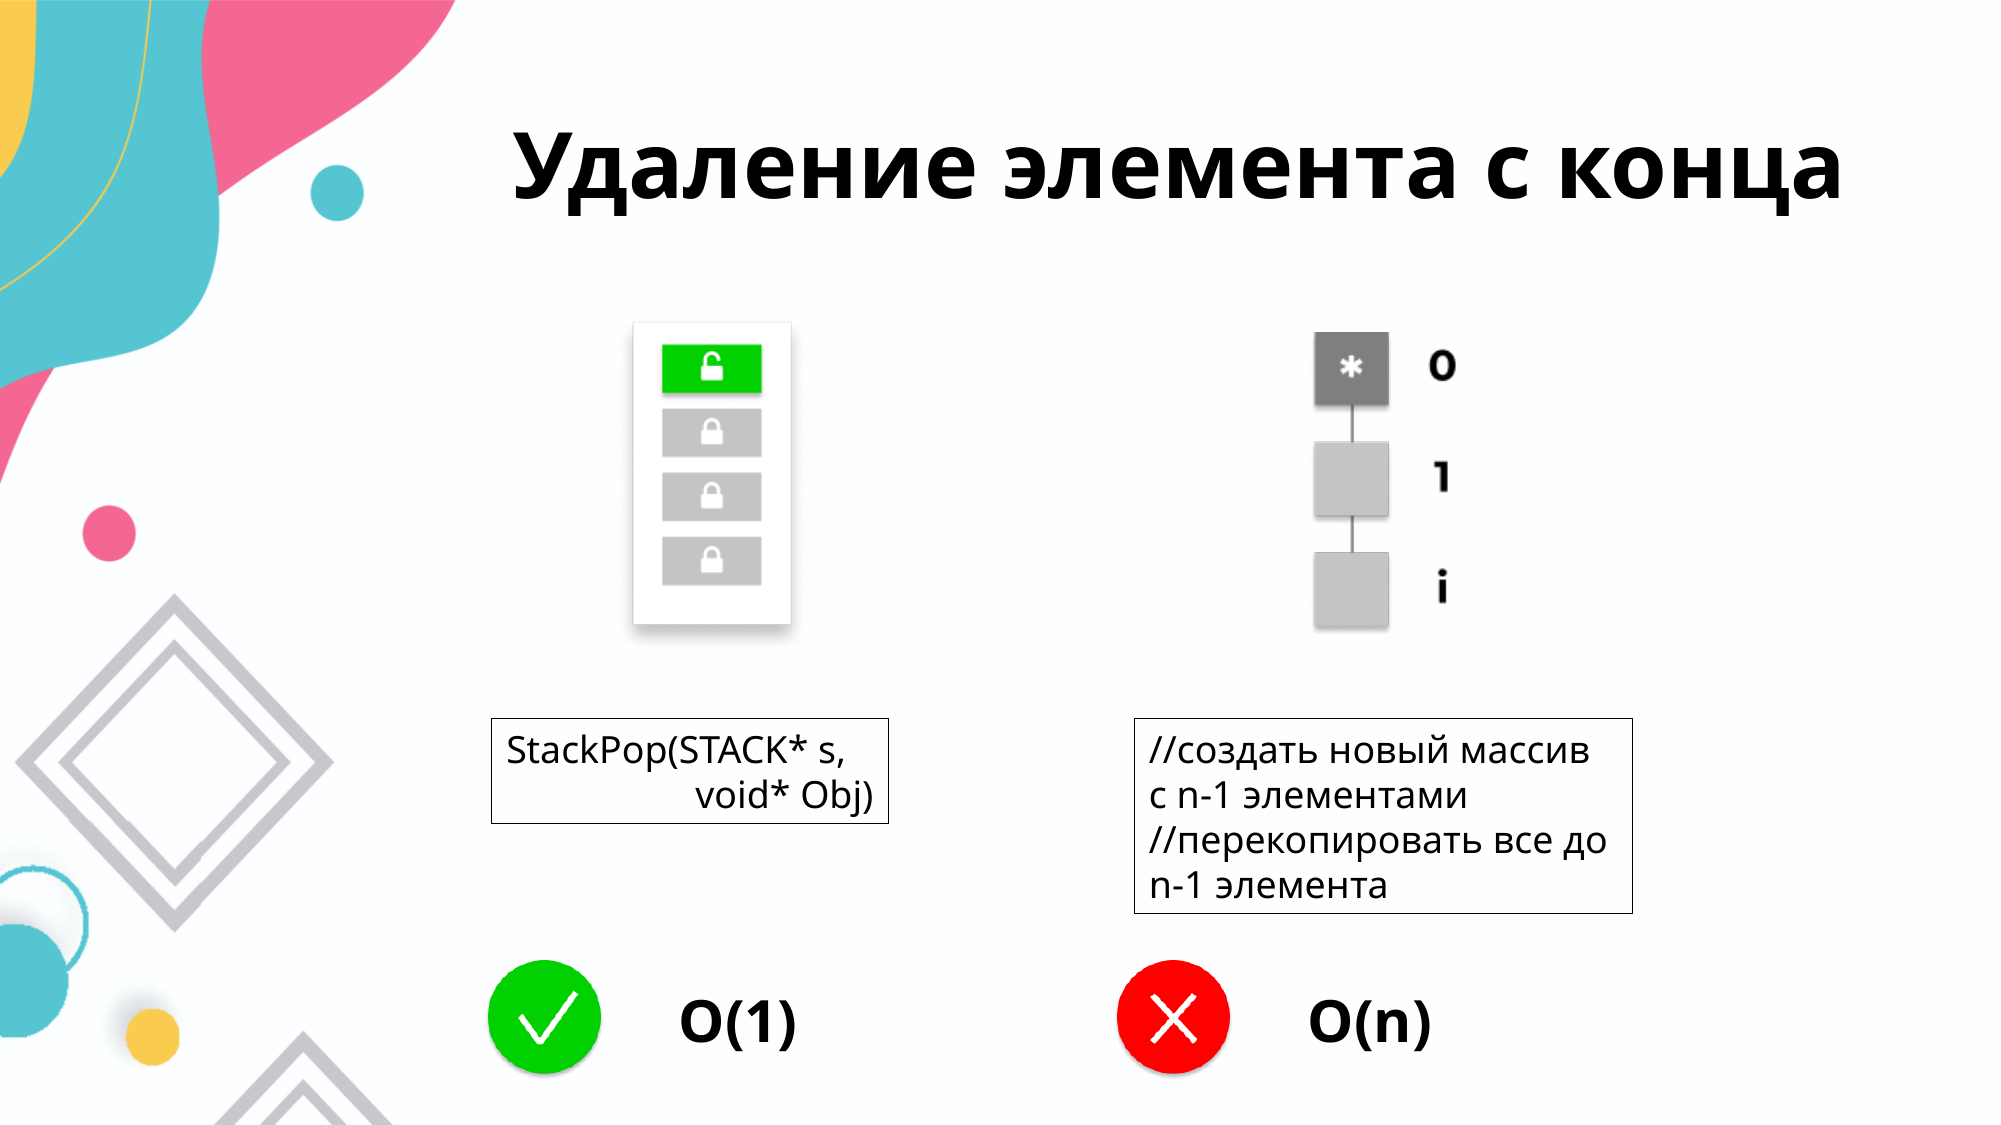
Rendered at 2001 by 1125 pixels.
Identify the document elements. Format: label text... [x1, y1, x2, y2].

text_box StackPop(STACK* s, void* Obj) [491, 718, 889, 824]
text_box O(1) [663, 977, 830, 1062]
text_box O(n) [1293, 977, 1459, 1062]
picture [0, 0, 2001, 1125]
title Удаление элемента с конца [137, 59, 1863, 278]
text_box //создать новый массив с n-1 элементами //перекопировать все до n-1 элемента [1134, 718, 1633, 914]
